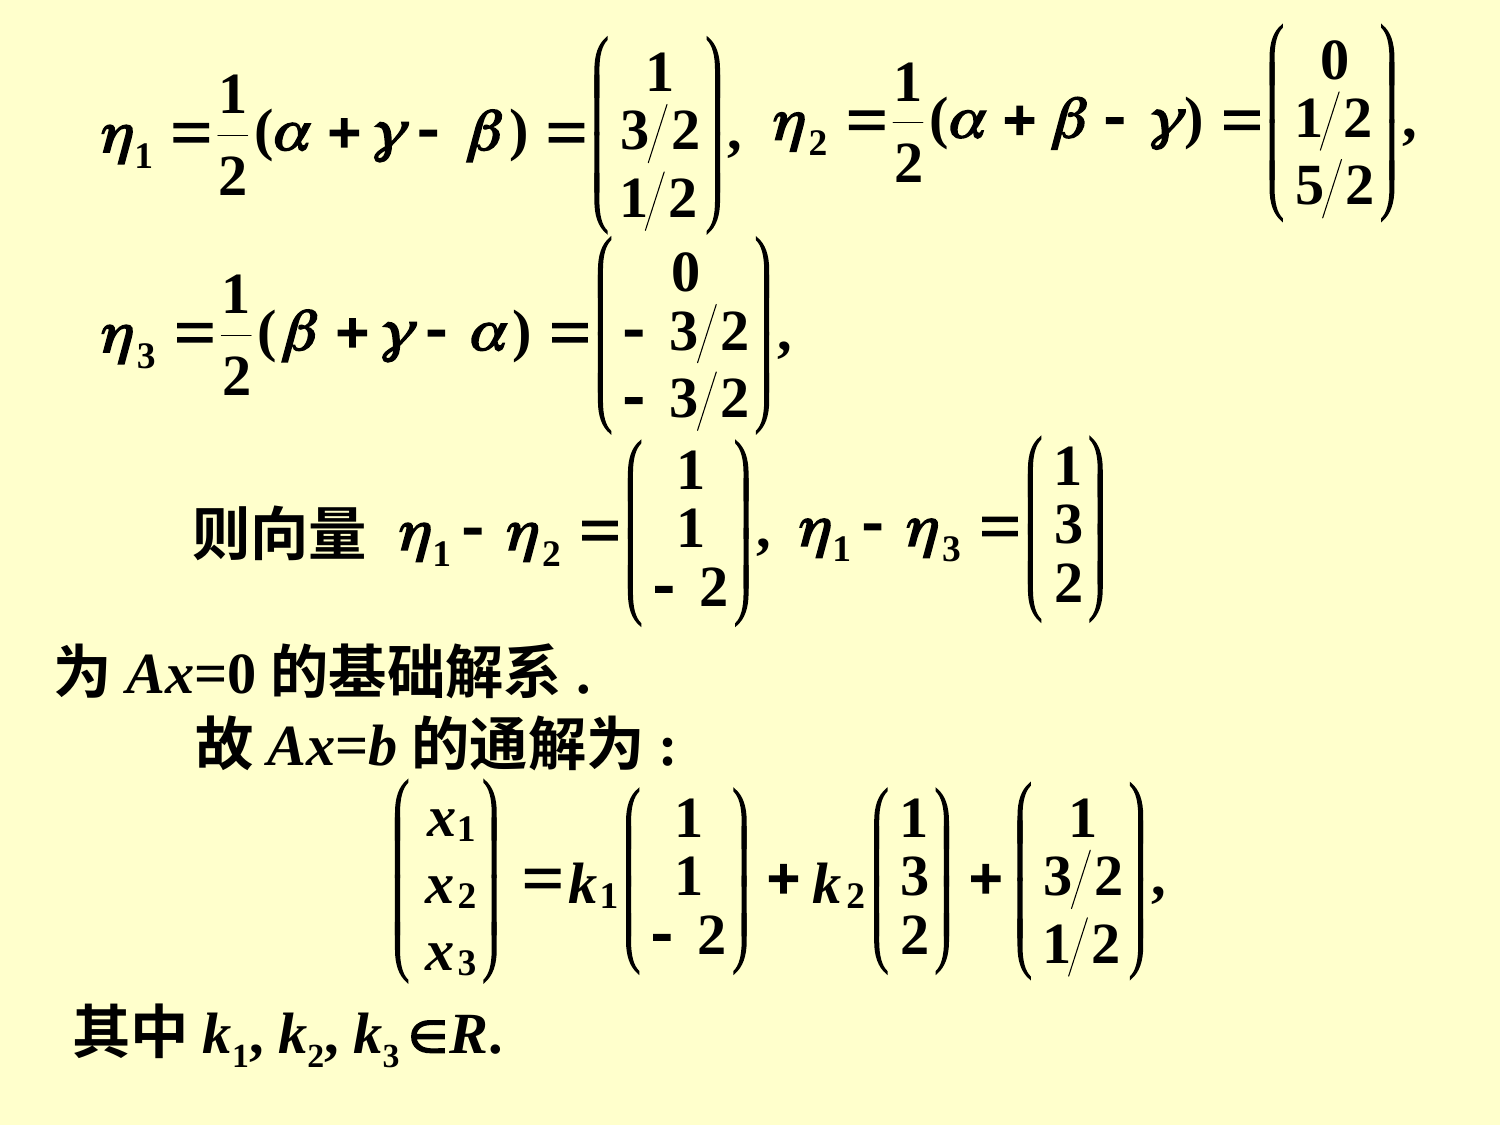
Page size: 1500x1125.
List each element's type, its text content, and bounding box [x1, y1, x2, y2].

text_box 故Ax=b的通解为: [180, 699, 693, 785]
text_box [99, 33, 746, 232]
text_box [797, 433, 1113, 626]
text_box 其中k1, k2, k3 R. [57, 987, 518, 1082]
text_box 为Ax=0的基础解系. [39, 627, 606, 713]
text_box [99, 233, 794, 438]
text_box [397, 437, 788, 630]
text_box 则向量 [177, 489, 383, 575]
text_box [771, 20, 1420, 226]
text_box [389, 774, 1169, 988]
